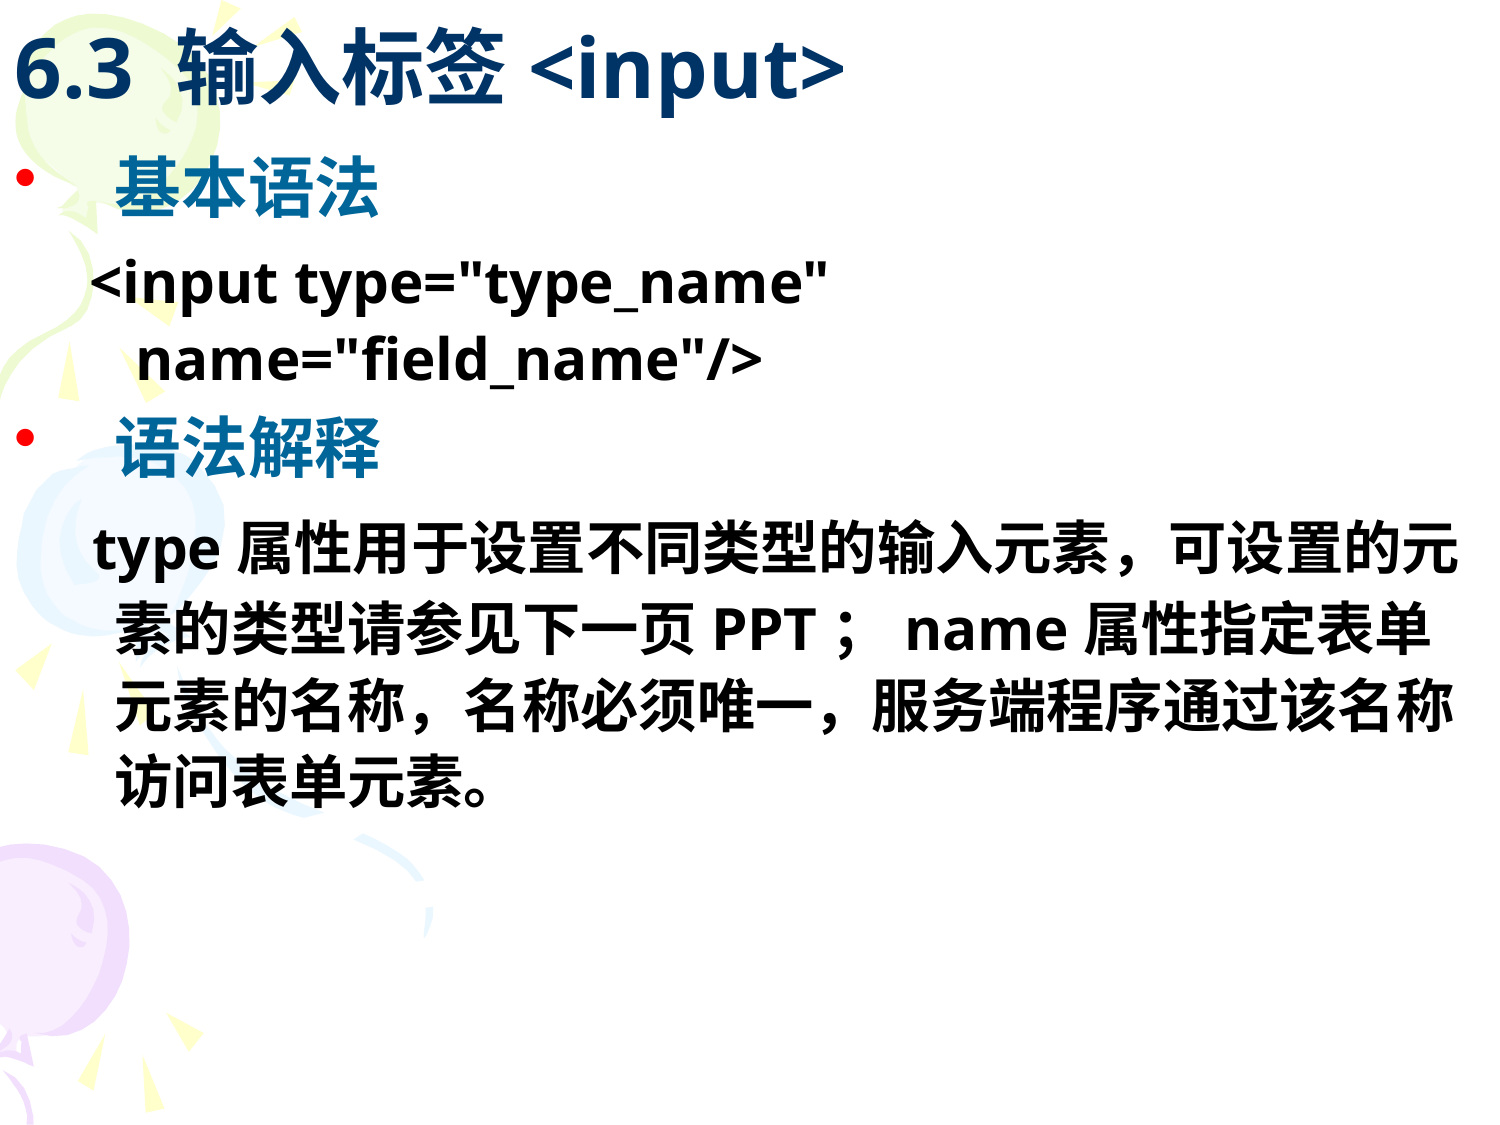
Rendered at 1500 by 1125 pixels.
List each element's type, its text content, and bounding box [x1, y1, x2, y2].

title 6.3 输入标签<input> [0, 21, 1361, 123]
list 基本语法 <input type="type_name" name="field_name"/> 语法解释 type属性用于设置不同类型的输入元素，可设置的元素的类型请参见下一页PPT；name属性指定表单元素的名称，名称必须唯一，服务端程序通过该名称访问表单元素。 [0, 153, 1498, 1060]
